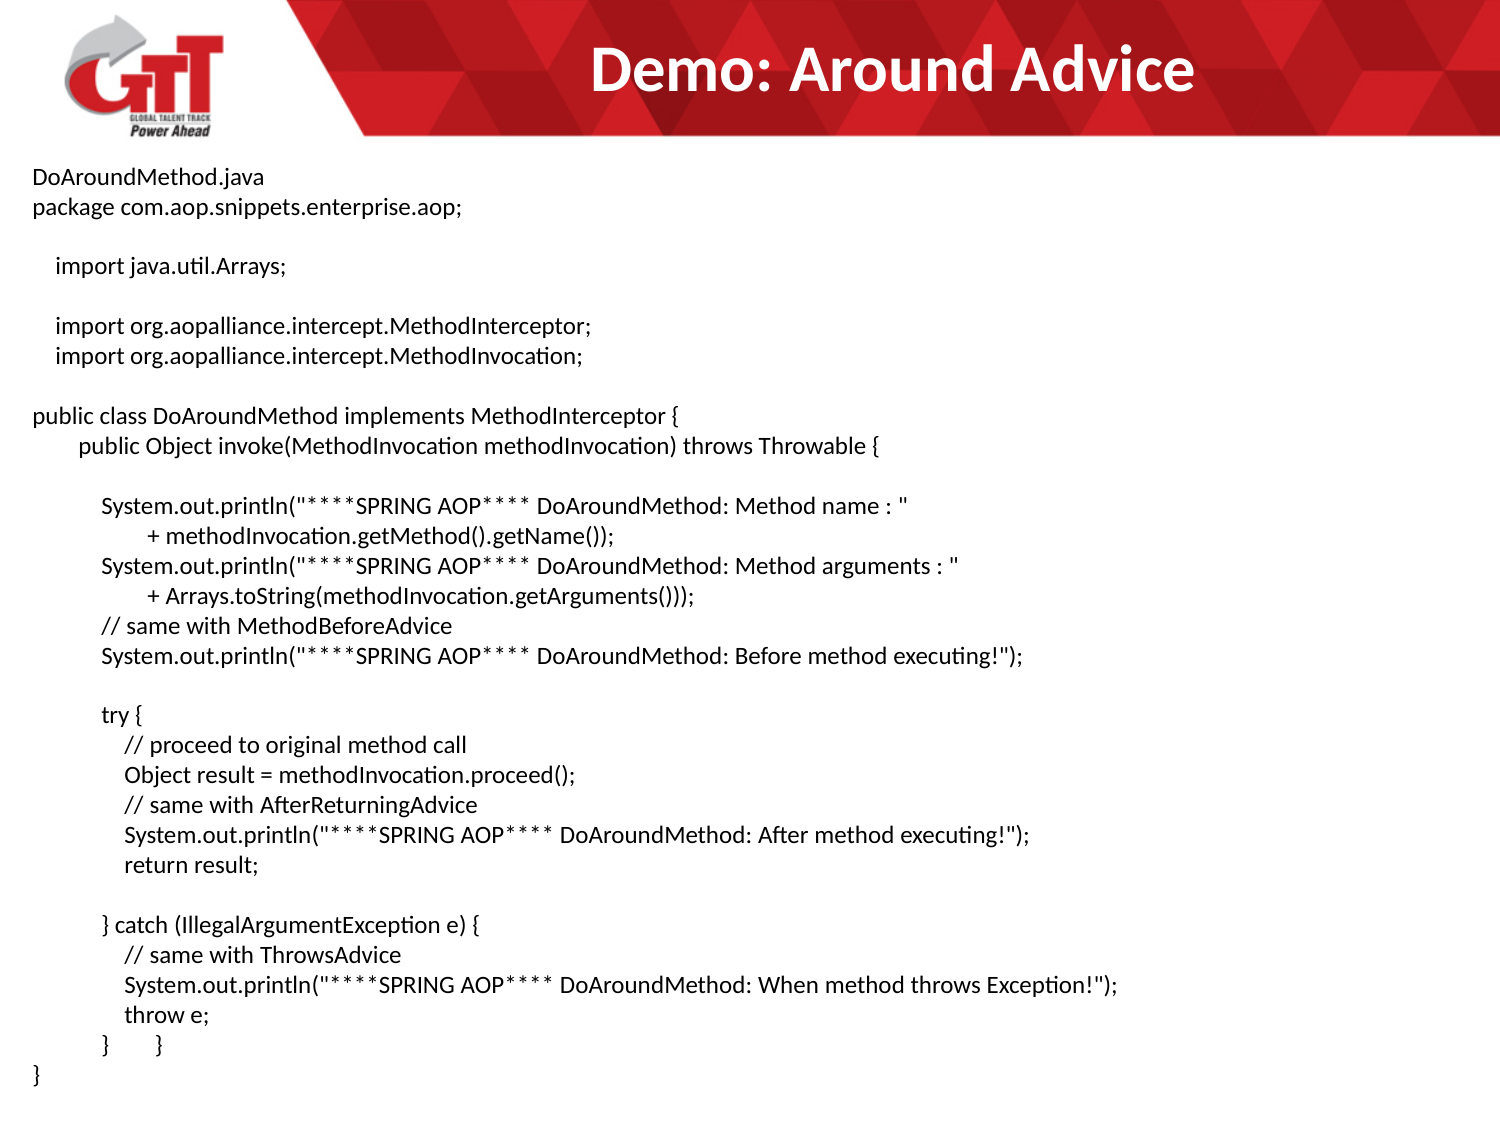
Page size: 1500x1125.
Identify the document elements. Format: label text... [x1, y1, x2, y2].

picture [0, 0, 1500, 1125]
title Demo: Around Advice [324, 12, 1463, 118]
text_box DoAroundMethod.java package com.aop.snippets.enterprise.aop; import java.util.Arrays; import org.aopalliance.intercept.MethodInterceptor; import org.aopalliance.intercept.MethodInvocation; public class DoAroundMethod implements MethodInterceptor { public Object invoke(MethodInvocation methodInvocation) throws Throwable { System.out.println("****SPRING AOP**** DoAroundMethod: Method name : " + methodInvocation.getMethod().getName()); System.out.println("****SPRING AOP**** DoAroundMethod: Method arguments : " + Arrays.toString(methodInvocation.getArguments())); // same with MethodBeforeAdvice System.out.println("****SPRING AOP**** DoAroundMethod: Before method executing!"); try { // proceed to original method call Object result = methodInvocation.proceed(); // same with AfterReturningAdvice System.out.println("****SPRING AOP**** DoAroundMethod: After method executing!"); return result; } catch (IllegalArgumentException e) { // same with ThrowsAdvice System.out.println("****SPRING AOP**** DoAroundMethod: When method throws Exception!"); throw e; } } } [17, 122, 1463, 1096]
